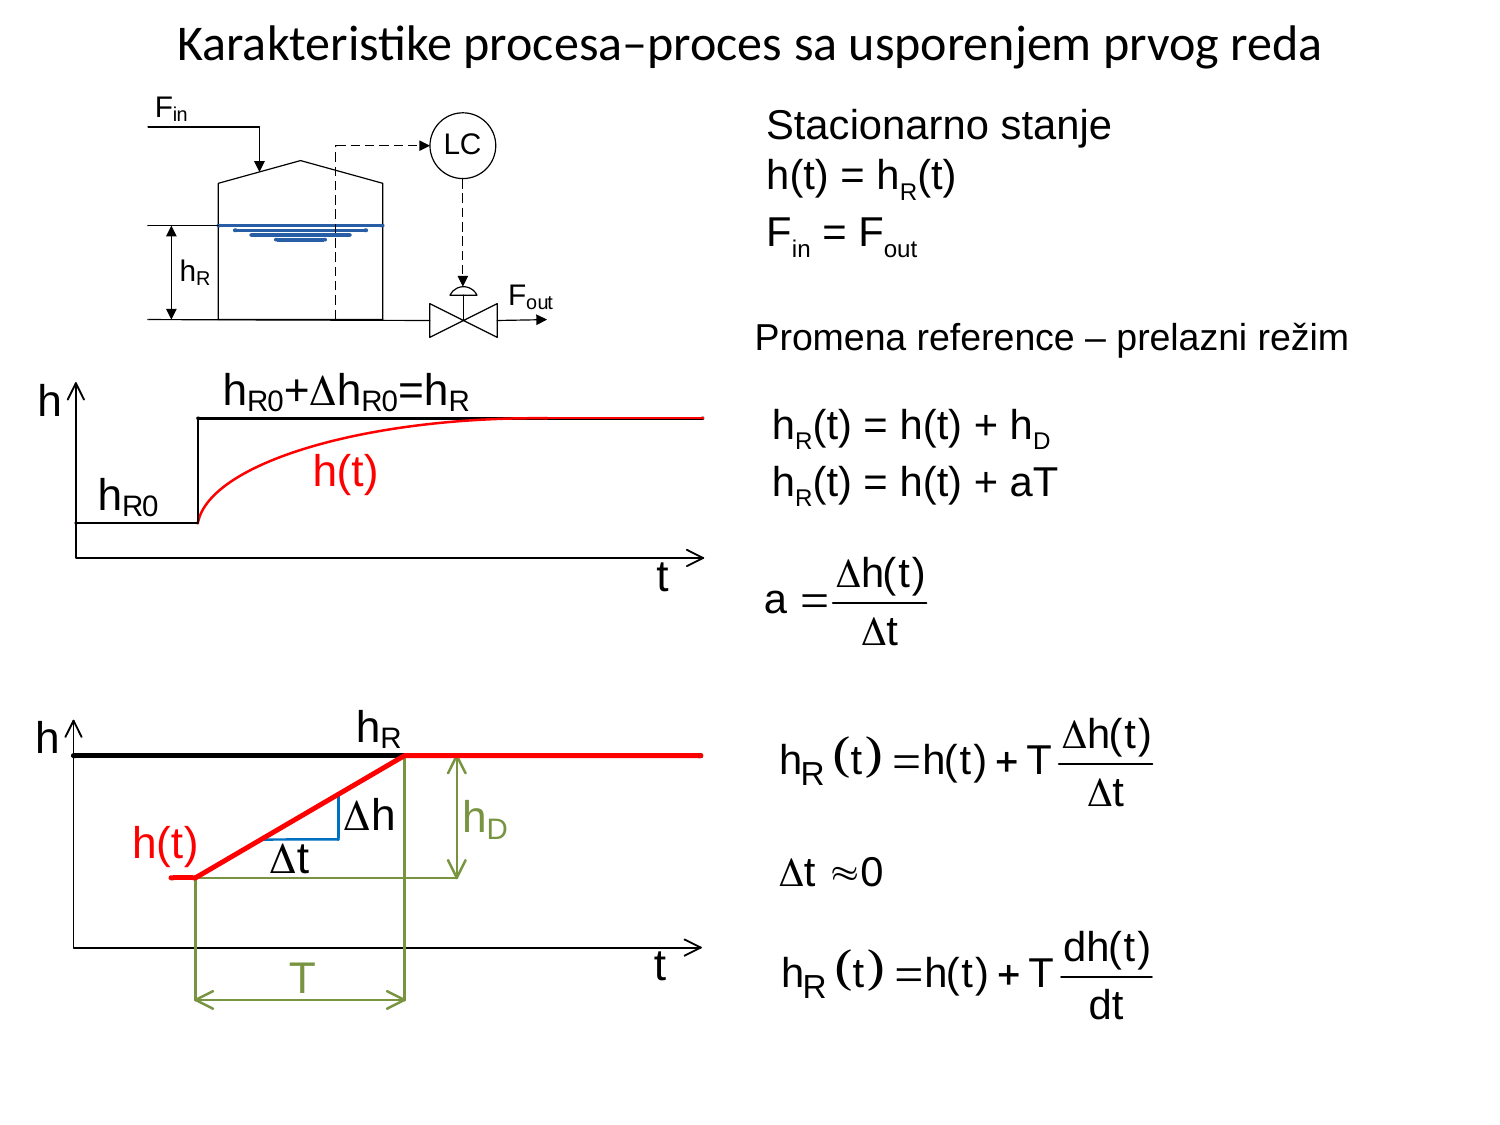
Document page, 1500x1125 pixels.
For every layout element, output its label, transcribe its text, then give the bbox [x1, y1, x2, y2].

text_box Karakteristike procesa–proces sa usporenjem prvog reda [52, 0, 1448, 81]
text_box hR(t) = h(t) + hD hR(t) = h(t) + aT [757, 390, 1470, 519]
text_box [774, 850, 888, 893]
text_box Stacionarno stanje h(t) = hR(t) Fin = Fout [751, 90, 1177, 270]
text_box Promena reference – prelazni režim [739, 305, 1365, 366]
picture [137, 80, 564, 339]
picture [12, 346, 705, 623]
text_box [777, 709, 1157, 813]
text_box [779, 922, 1157, 1026]
picture [9, 688, 704, 1026]
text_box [761, 548, 931, 651]
